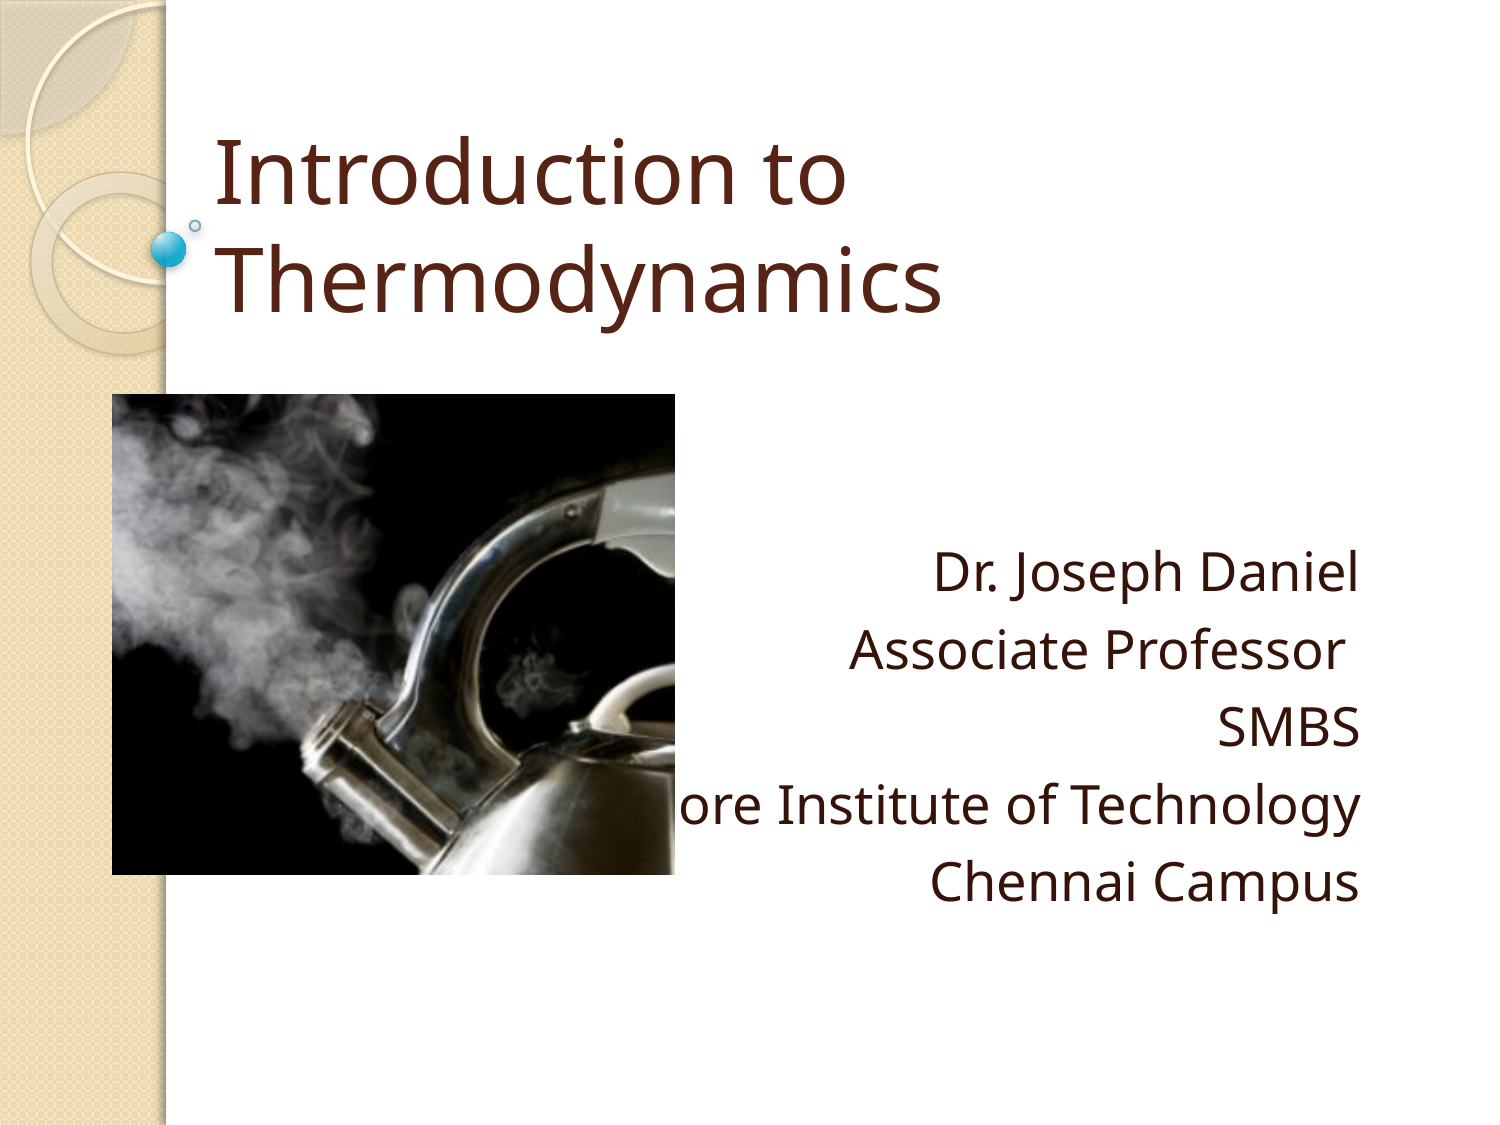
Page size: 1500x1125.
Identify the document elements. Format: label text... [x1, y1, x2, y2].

picture [112, 394, 676, 876]
title Introduction to Thermodynamics [200, 37, 1500, 338]
subtitle Dr. Joseph Daniel Associate Professor SMBS Vellore Institute of Technology Chennai Campus [87, 537, 1376, 1075]
